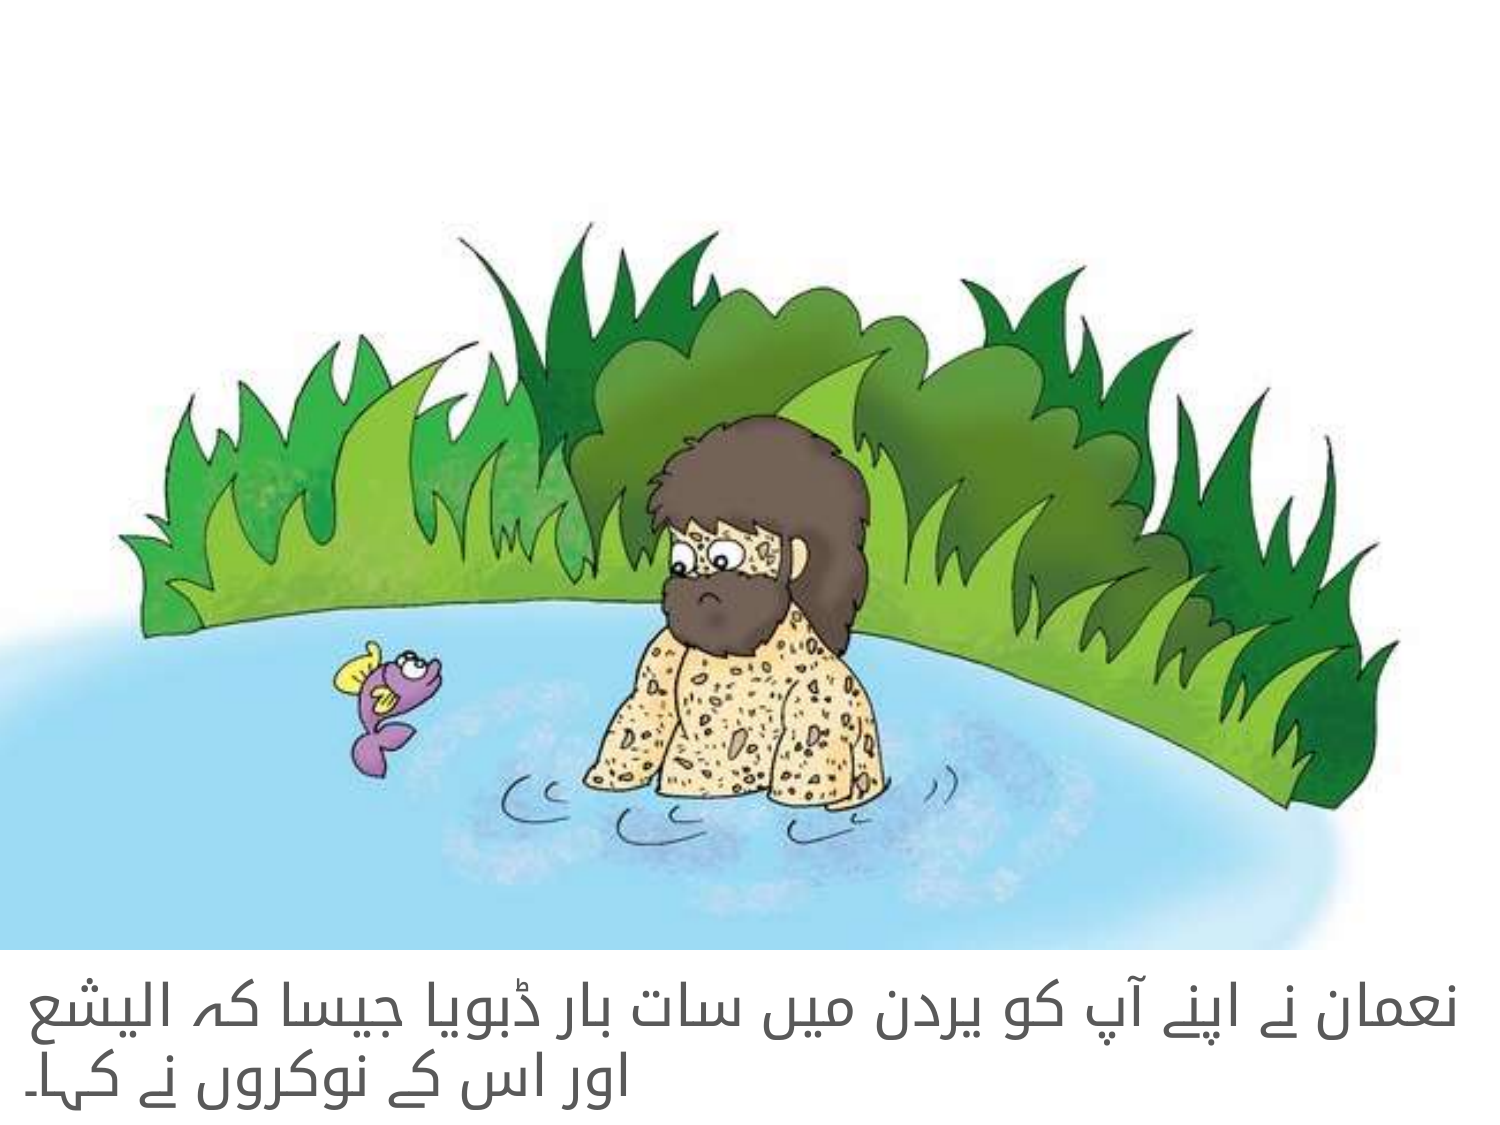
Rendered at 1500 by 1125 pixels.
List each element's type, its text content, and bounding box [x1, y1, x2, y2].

text_box نعمان نے اپنے آپ کو یردن میں سات بار ڈبویا جیسا کہ الیشع اور اس کے نوکروں نے کہا۔ [11, 961, 1498, 1116]
picture [0, 1, 1498, 950]
